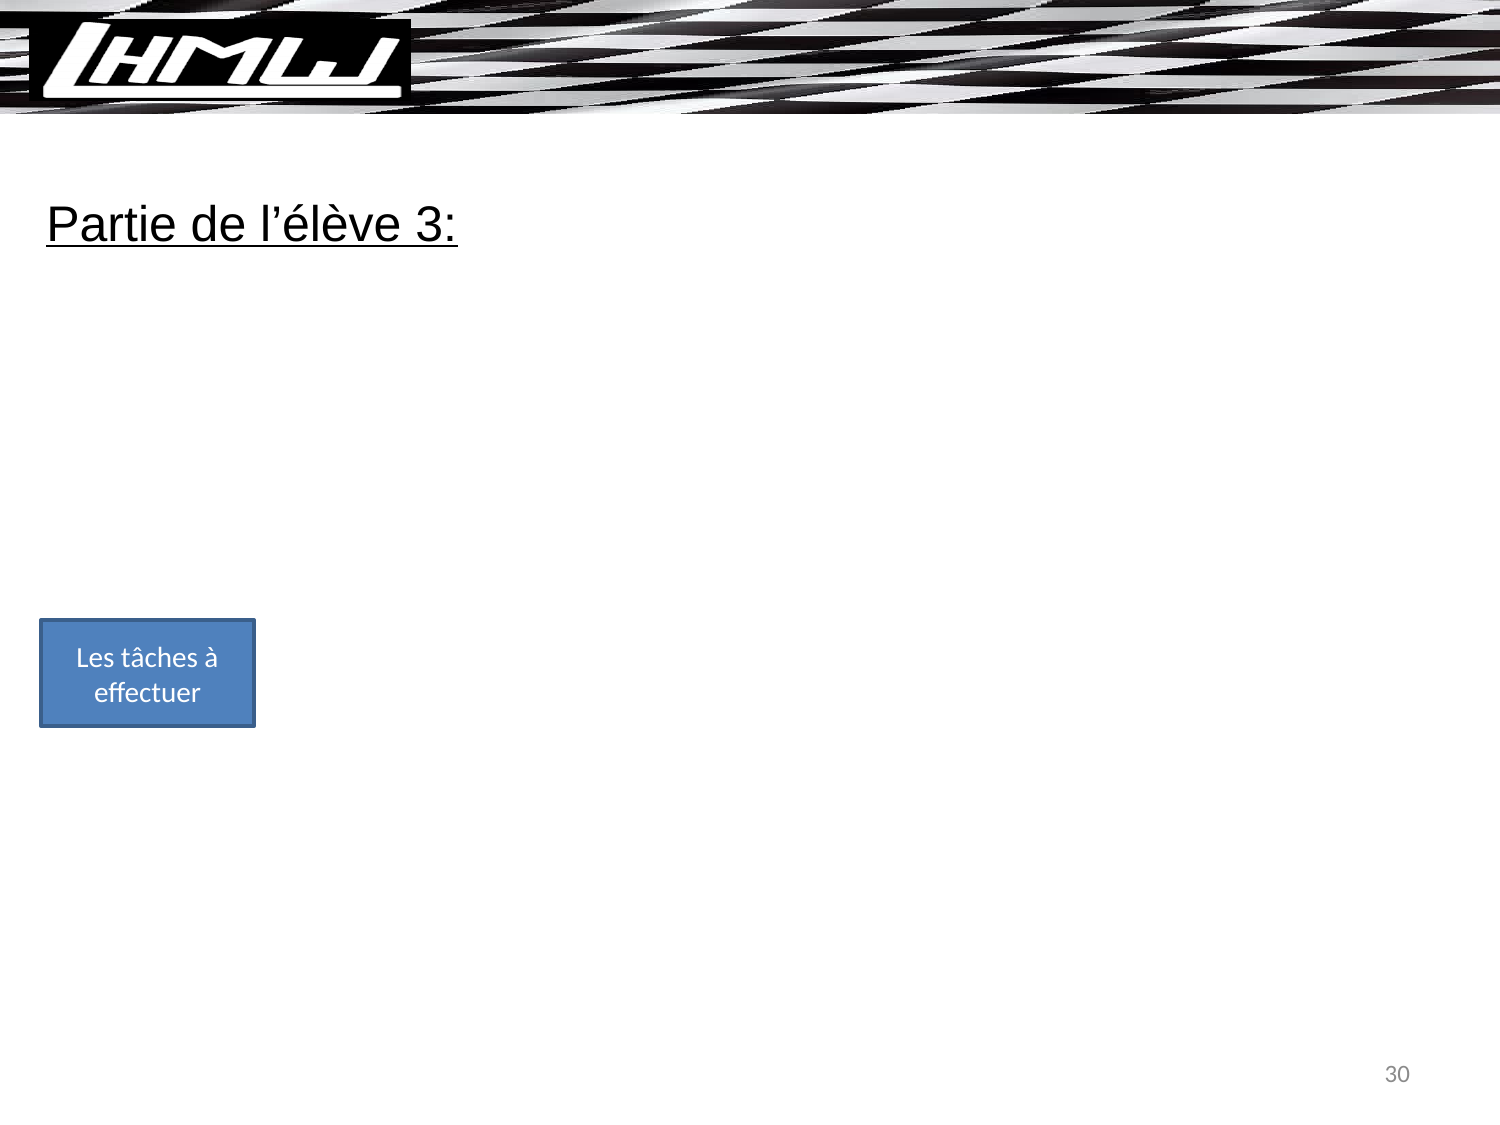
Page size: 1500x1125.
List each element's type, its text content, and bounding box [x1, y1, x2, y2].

text_box Les tâches à effectuer [39, 618, 256, 728]
text_box Partie de l’élève 3: [31, 184, 473, 260]
slide_number 30 [1074, 1042, 1425, 1103]
picture [0, 0, 1500, 114]
